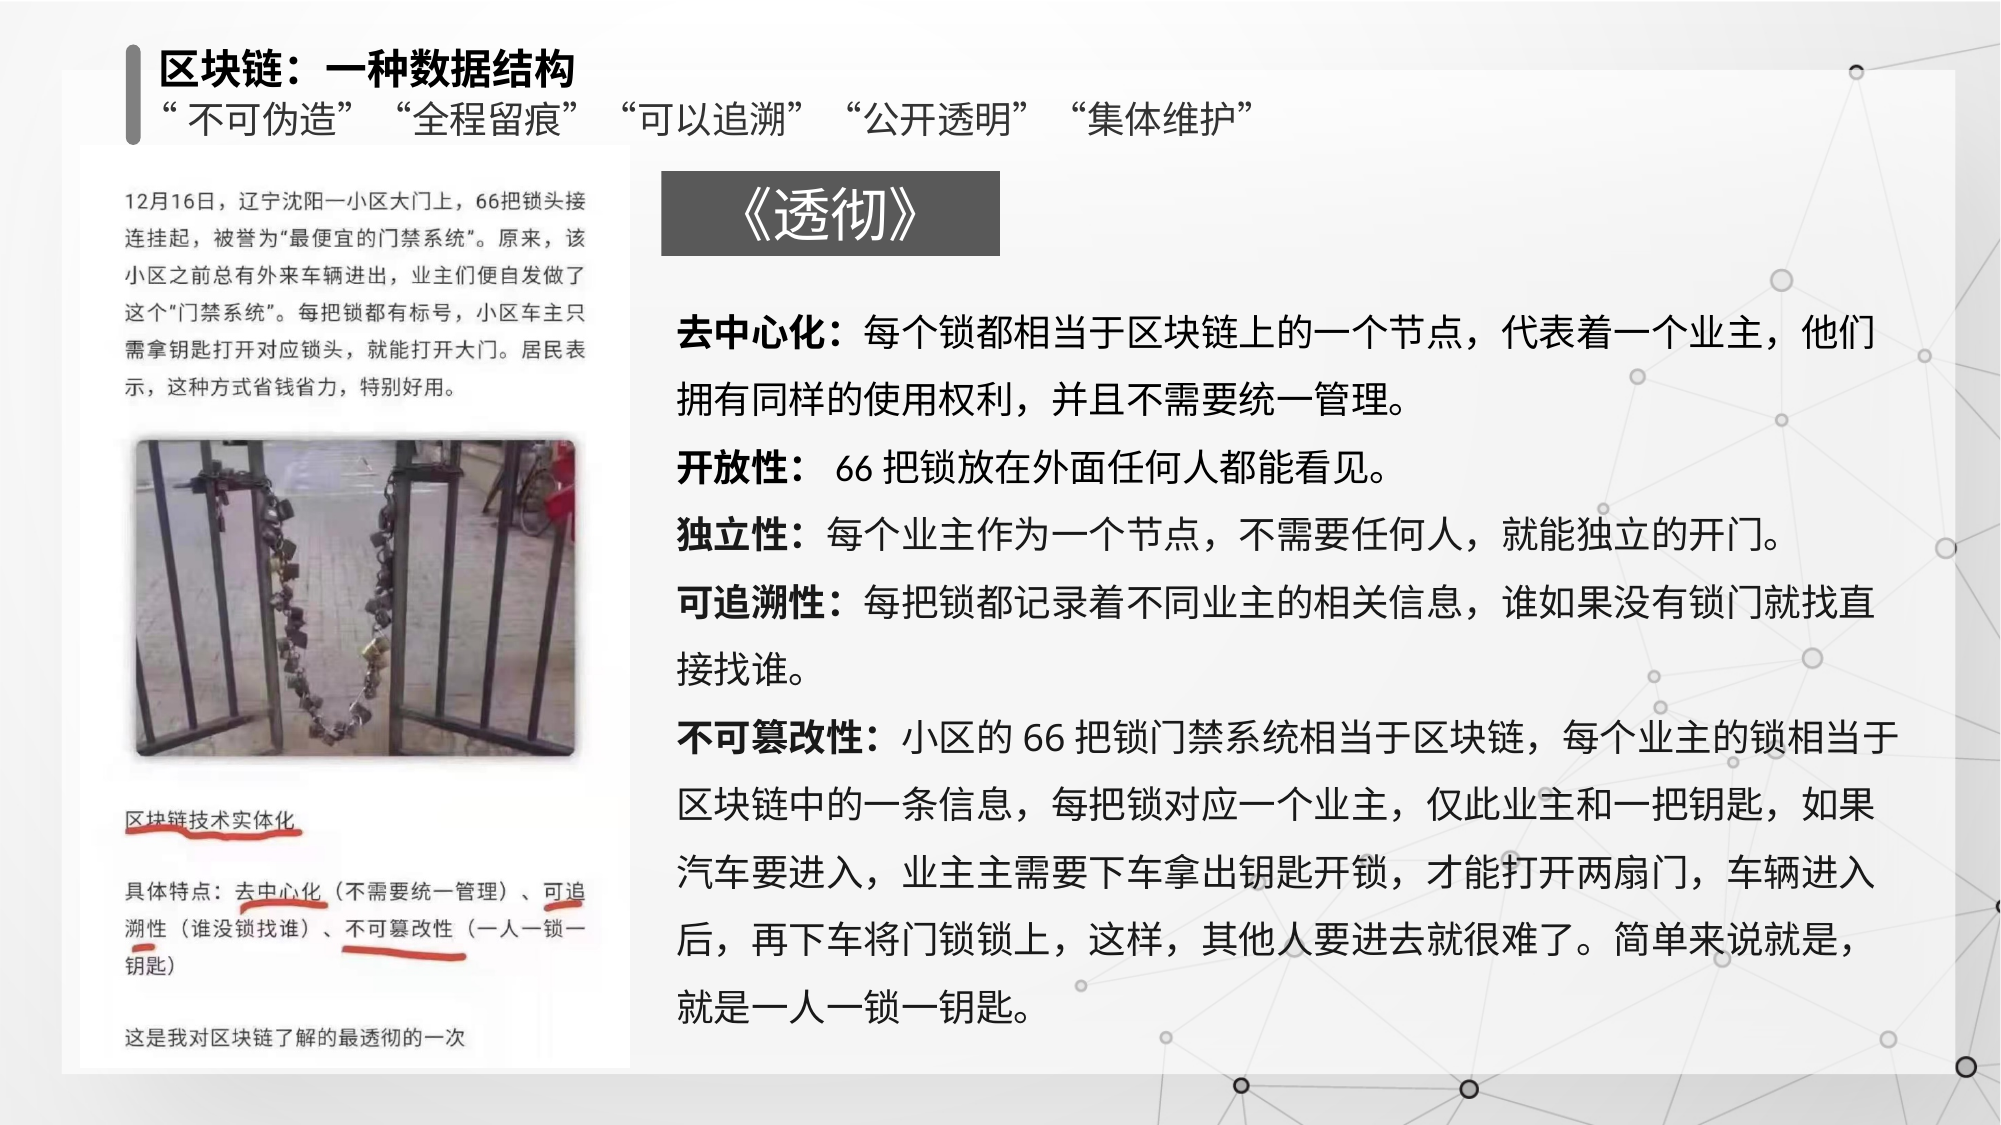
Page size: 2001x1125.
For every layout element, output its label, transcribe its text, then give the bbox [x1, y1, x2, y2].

picture [0, 0, 2001, 1125]
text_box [125, 35, 685, 146]
text_box 《透彻》 [661, 171, 1000, 256]
text_box 去中心化：每个锁都相当于区块链上的一个节点，代表着一个业主，他们拥有同样的使用权利，并且不需要统一管理。 开放性：66把锁放在外面任何人都能看见。 独立性：每个业主作为一个节点，不需要任何人，就能独立的开门。 可追溯性：每把锁都记录着不同业主的相关信息，谁如果没有锁门就找直接找谁。 不可篡改性：小区的66把锁门禁系统相当于区块链，每个业主的锁相当于区块链中的一条信息，每把锁对应一个业主，仅此业主和一把钥匙，如果汽车要进入，业主主需要下车拿出钥匙开锁，才能打开两扇门，车辆进入后，再下车将门锁锁上，这样，其他人要进去就很难了。简单来说就是，就是一人一锁一钥匙。 [661, 278, 1920, 1037]
text_box “不可伪造”“全程留痕”“可以追溯”“公开透明”“集体维护” [630, 88, 1358, 149]
